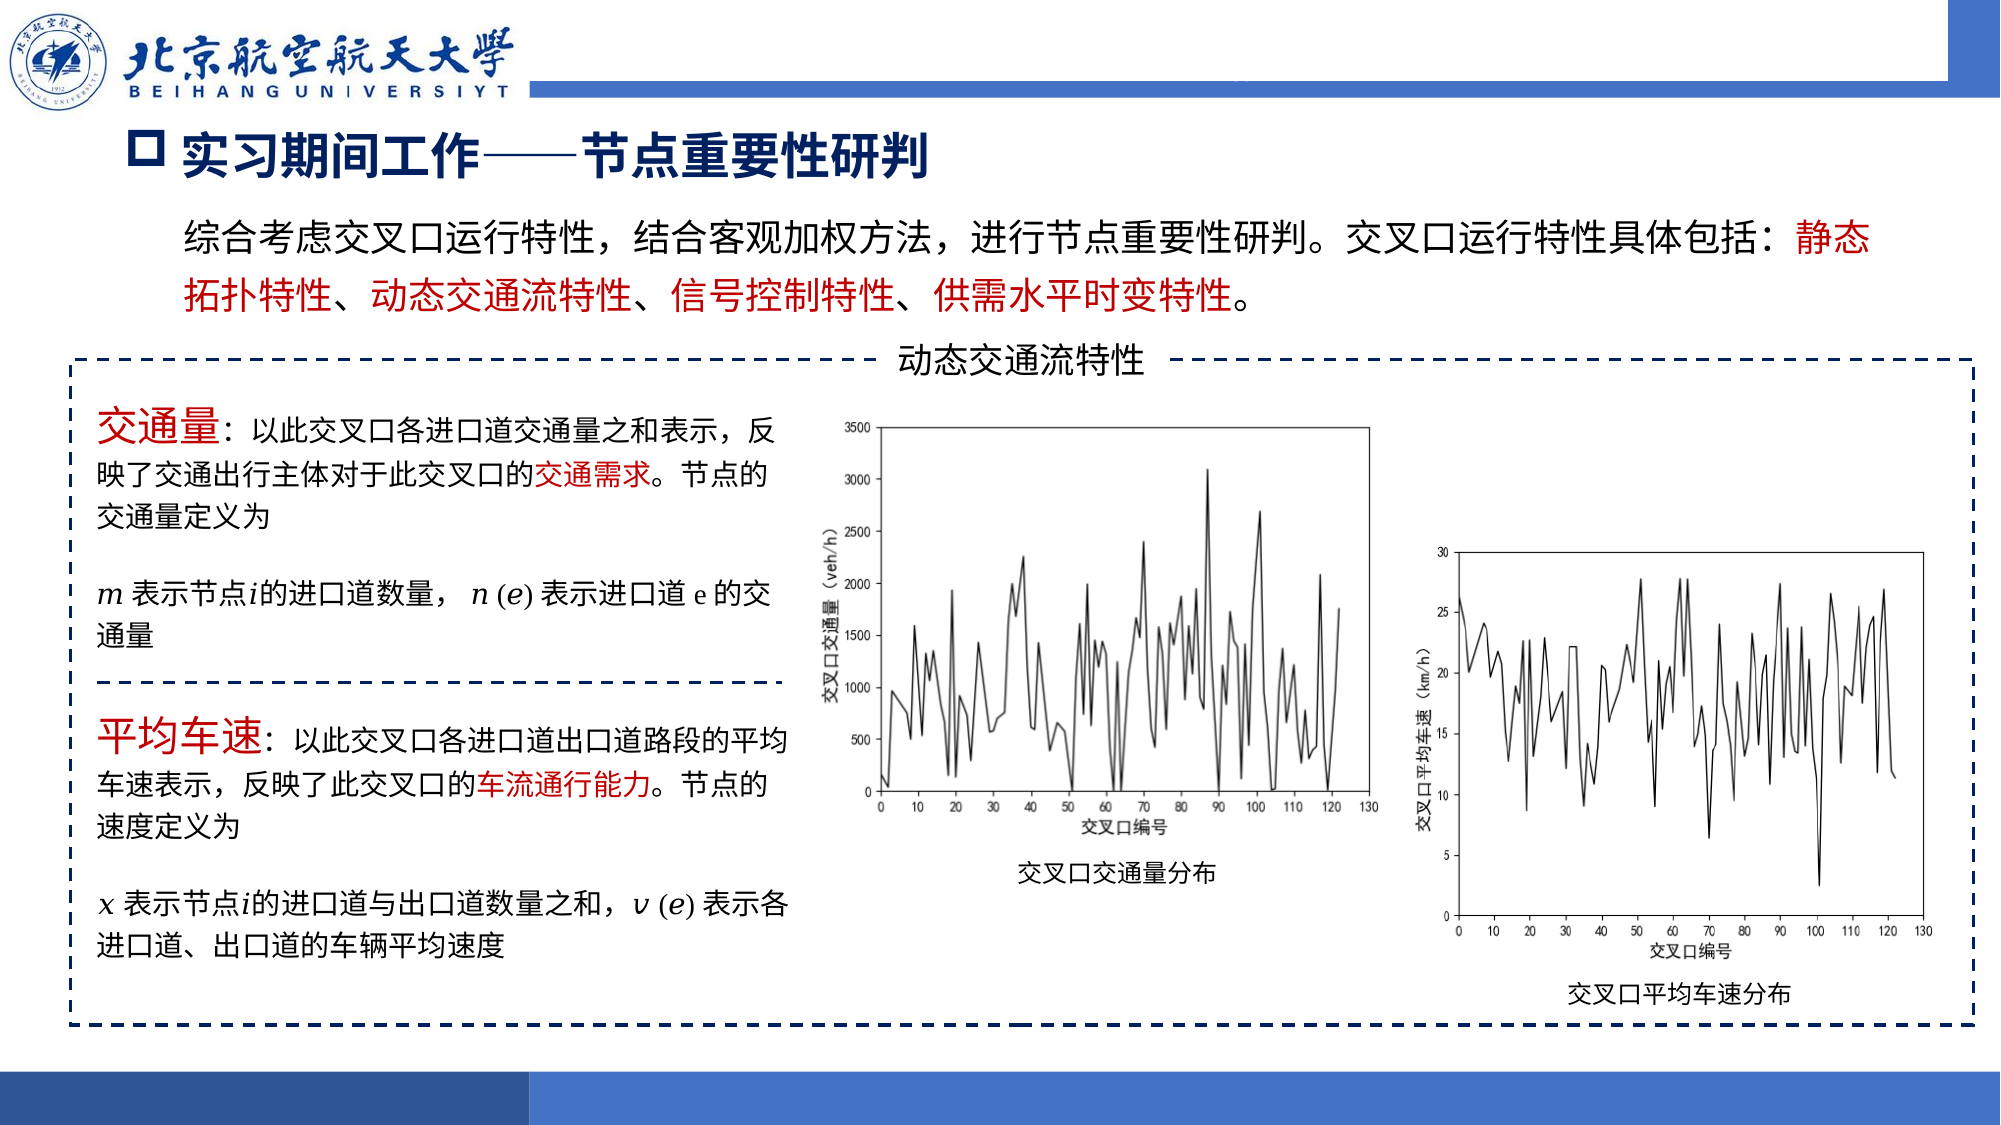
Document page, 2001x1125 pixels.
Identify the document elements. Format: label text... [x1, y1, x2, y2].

text_box 综合考虑交叉口运行特性，结合客观加权方法，进行节点重要性研判。交叉口运行特性具体包括：静态拓扑特性、动态交通流特性、信号控制特性、供需水平时变特性。 [168, 192, 1911, 325]
text_box [70, 358, 1974, 1026]
picture [802, 370, 1983, 968]
text_box 实习期间工作——节点重要性研判 [109, 116, 1427, 192]
picture [0, 0, 523, 122]
text_box 交叉口交通量分布 [932, 850, 1303, 896]
text_box 交叉口平均车速分布 [1494, 971, 1866, 1016]
text_box 动态交通流特性 [882, 330, 1162, 370]
